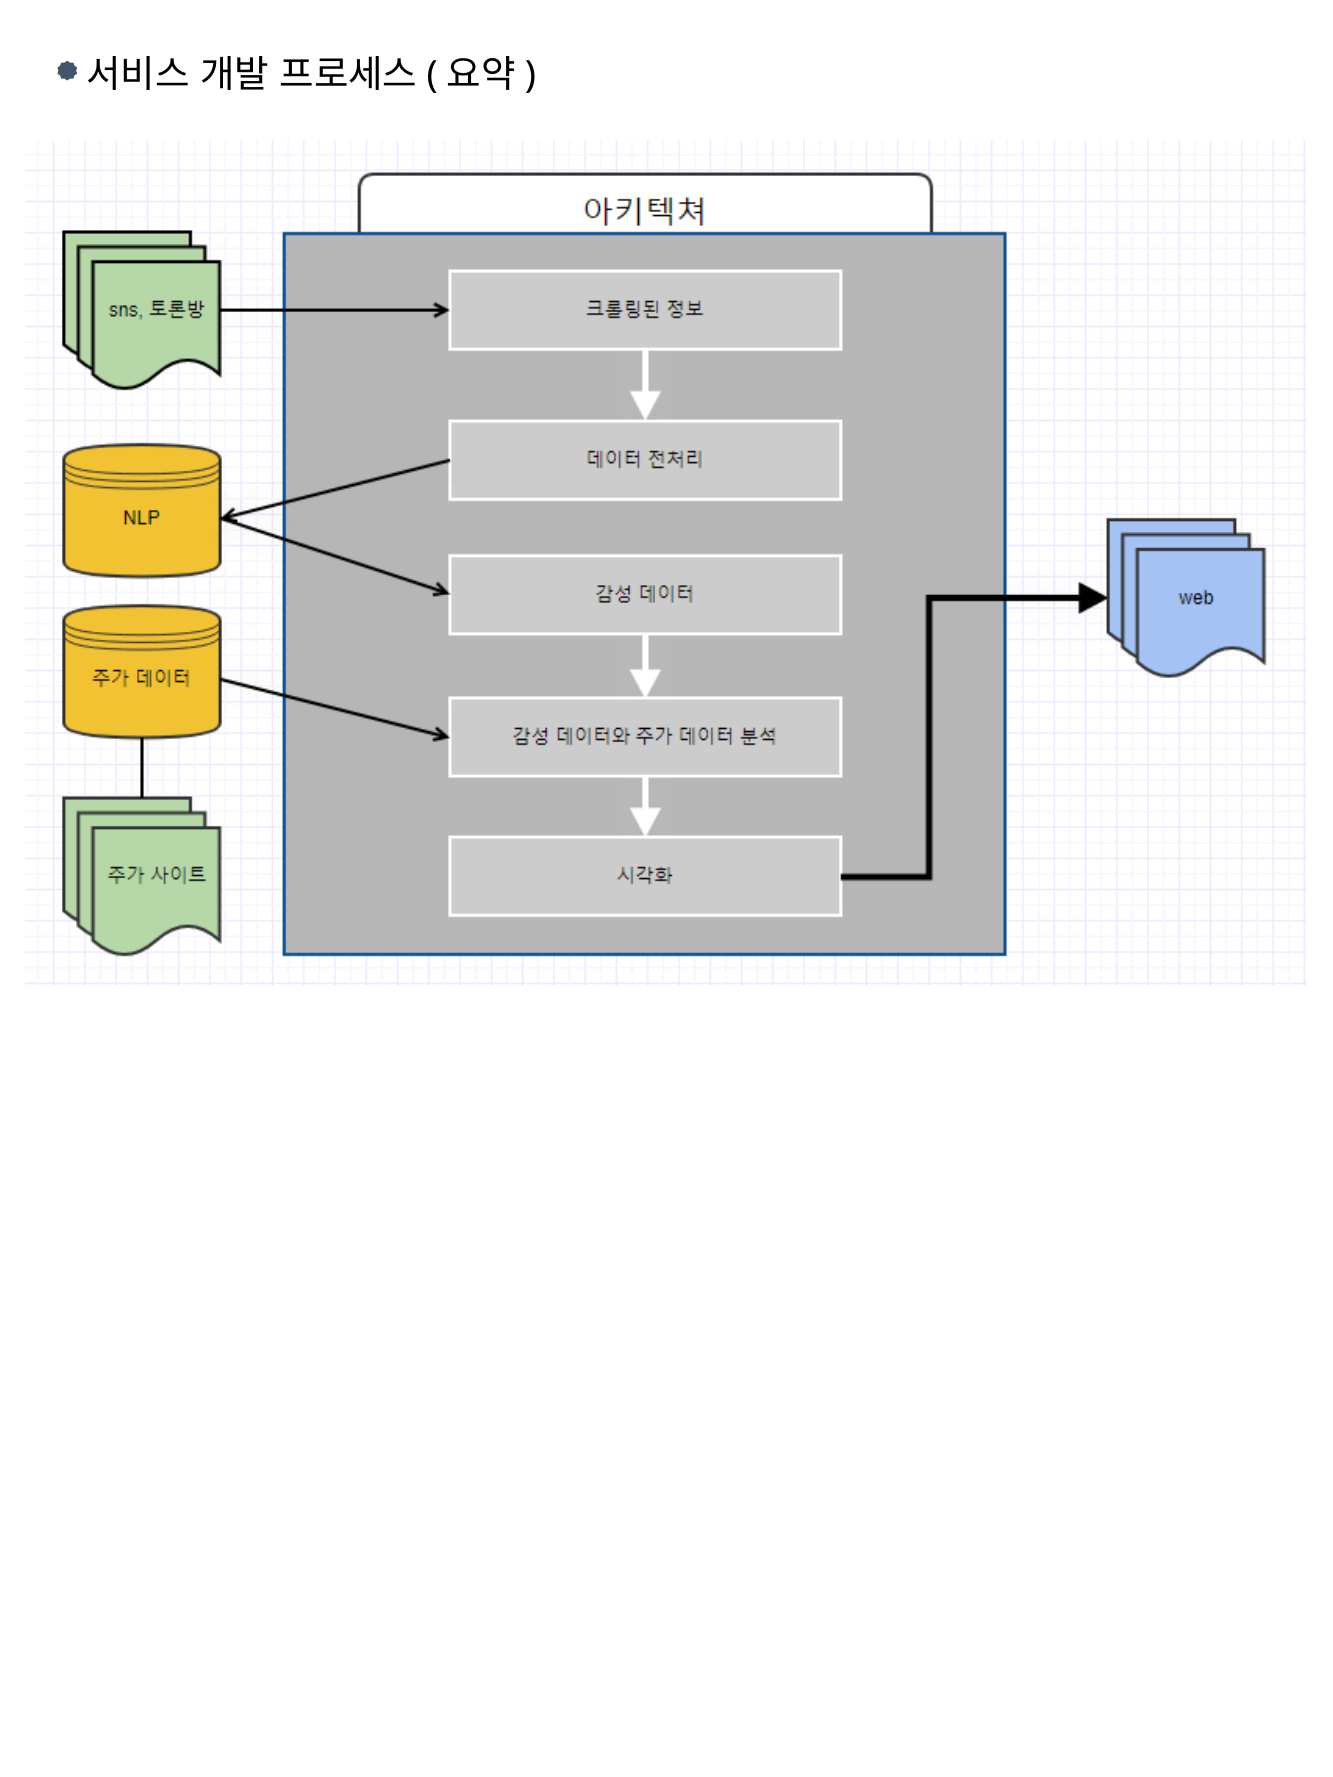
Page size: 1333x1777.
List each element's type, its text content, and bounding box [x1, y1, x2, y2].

text_box 서비스 개발 프로세스(요약) [71, 42, 551, 103]
text_box [56, 59, 71, 82]
picture [25, 140, 1307, 986]
